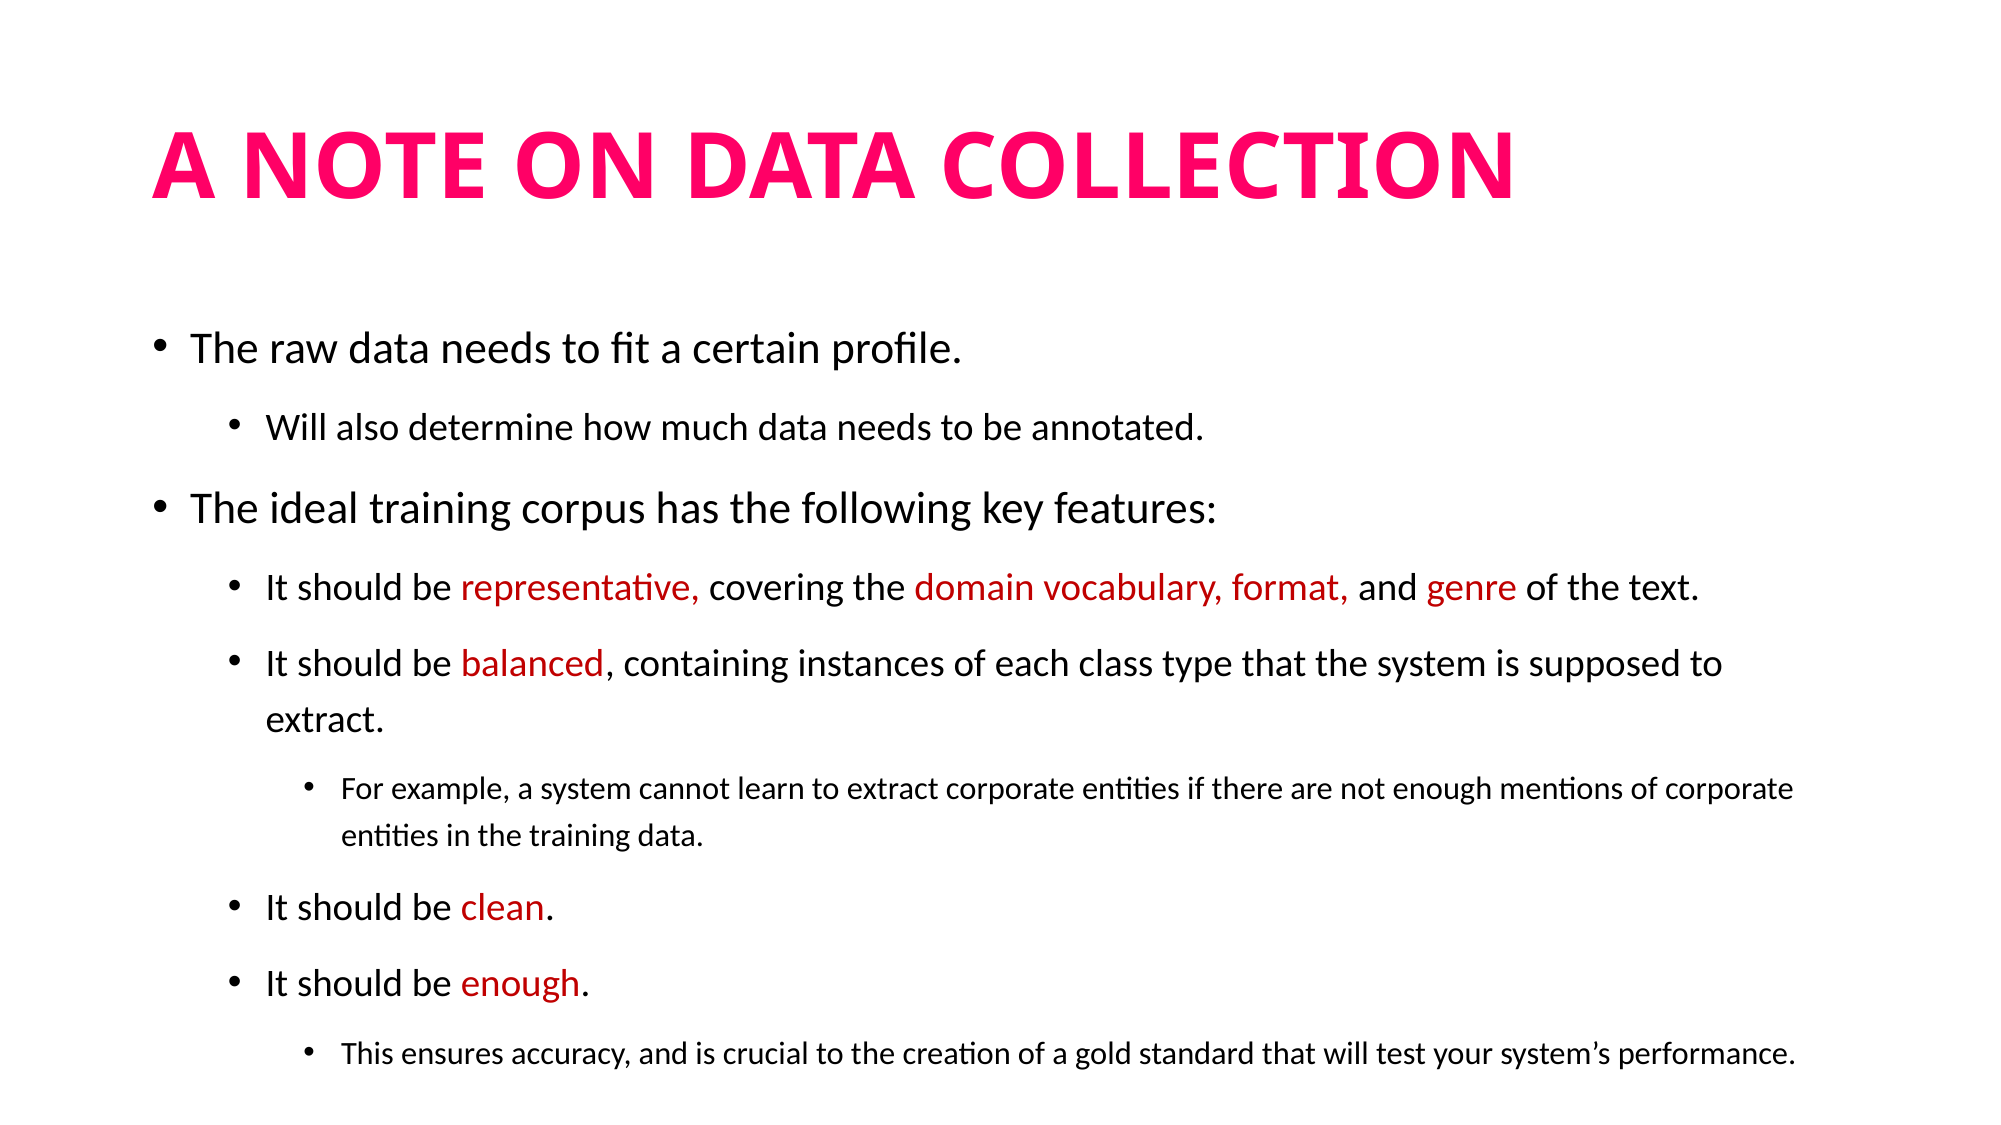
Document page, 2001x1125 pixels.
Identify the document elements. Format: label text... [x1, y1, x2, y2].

title A NOTE ON DATA COLLECTION [137, 59, 1863, 278]
list The raw data needs to fit a certain profile. Will also determine how much data needs to be annotated. The ideal training corpus has the following key features: It should be representative, covering the domain vocabulary, format, and genre of the text. It should be balanced, containing instances of each class type that the system is supposed to extract. For example, a system cannot learn to extract corporate entities if there are not enough mentions of corporate entities in the training data. It should be clean. It should be enough. This ensures accuracy, and is crucial to the creation of a gold standard that will test your system’s performance. [137, 299, 1863, 1085]
